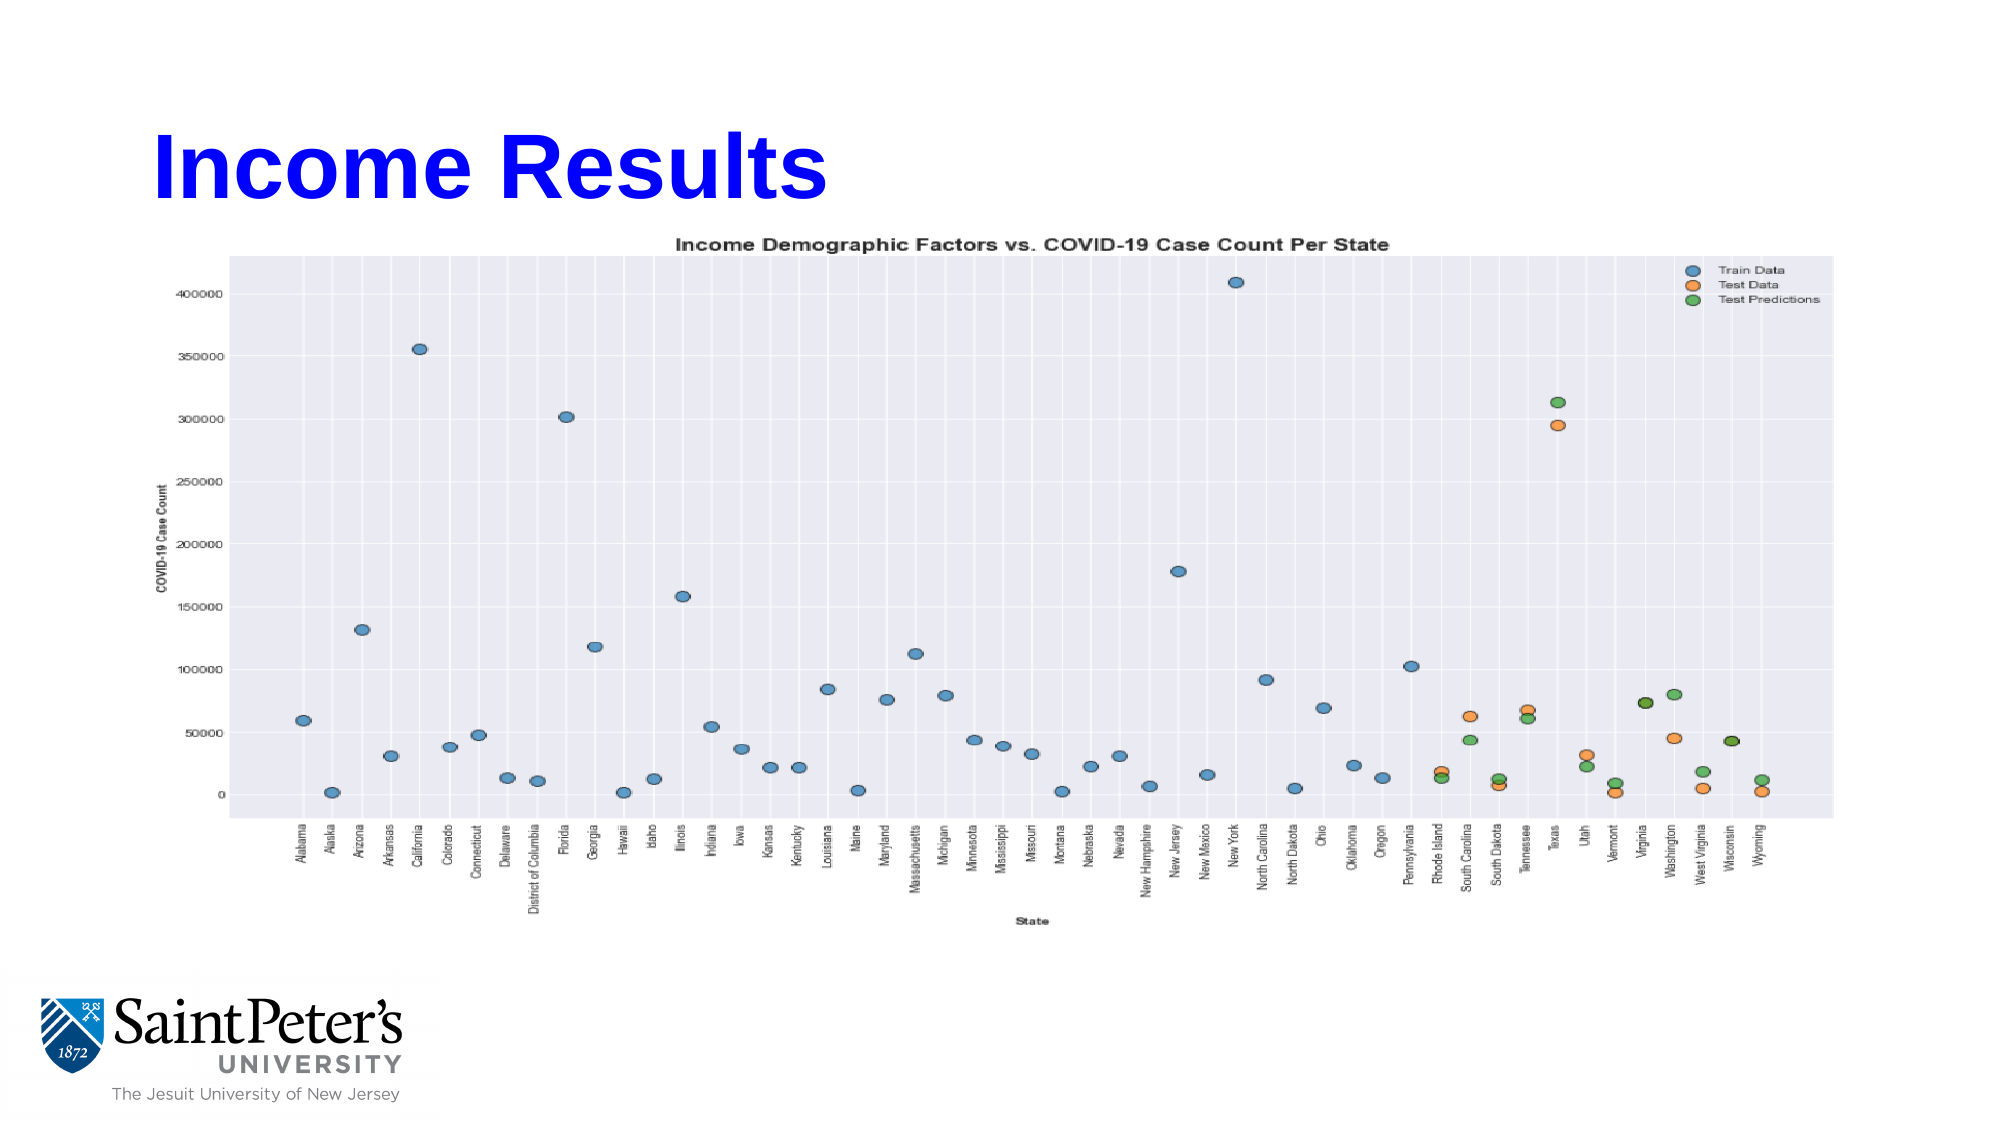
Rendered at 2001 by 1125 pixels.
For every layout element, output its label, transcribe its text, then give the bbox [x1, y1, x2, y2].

picture [0, 961, 442, 1125]
title Income Results [137, 59, 1863, 234]
picture [137, 234, 1863, 949]
